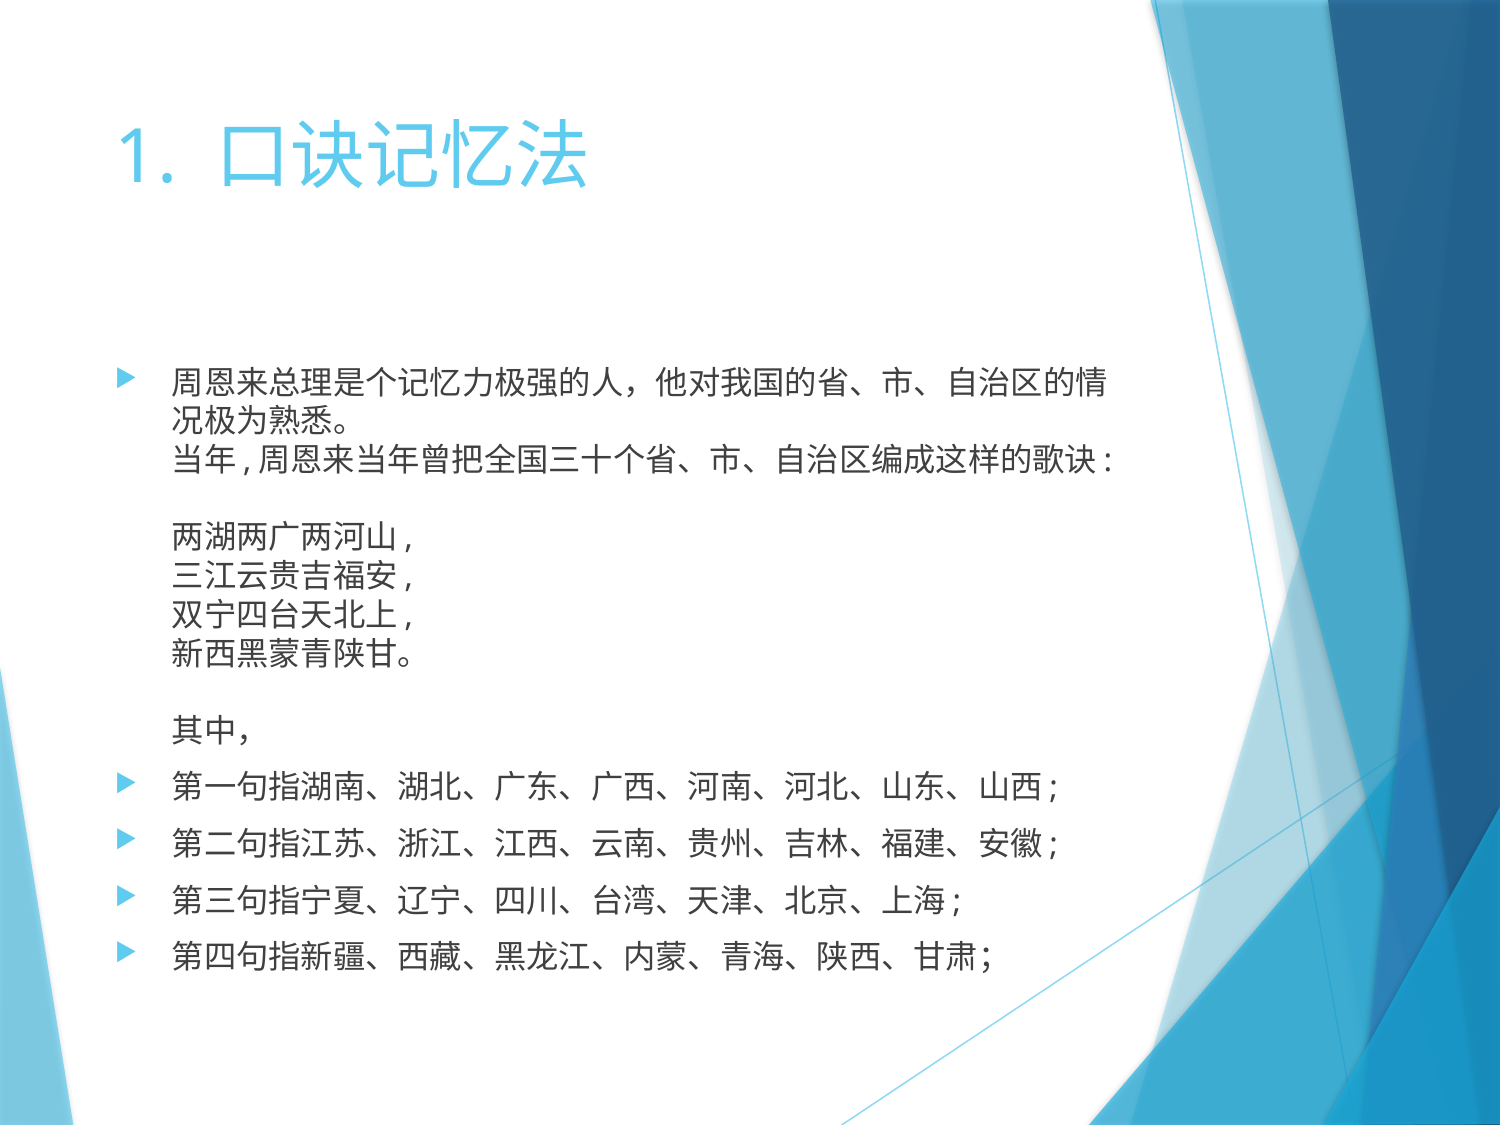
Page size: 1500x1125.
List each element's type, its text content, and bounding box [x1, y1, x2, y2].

list 周恩来总理是个记忆力极强的人，他对我国的省、市、自治区的情况极为熟悉。 当年,周恩来当年曾把全国三十个省、市、自治区编成这样的歌诀: 两湖两广两河山, 三江云贵吉福安, 双宁四台天北上, 新西黑蒙青陕甘。 其中， 第一句指湖南、湖北、广东、广西、河南、河北、山东、山西; 第二句指江苏、浙江、江西、云南、贵州、吉林、福建、安徽; 第三句指宁夏、辽宁、四川、台湾、天津、北京、上海; 第四句指新疆、西藏、黑龙江、内蒙、青海、陕西、甘肃； [99, 354, 1142, 992]
title 1. 口诀记忆法 [99, 99, 1142, 317]
